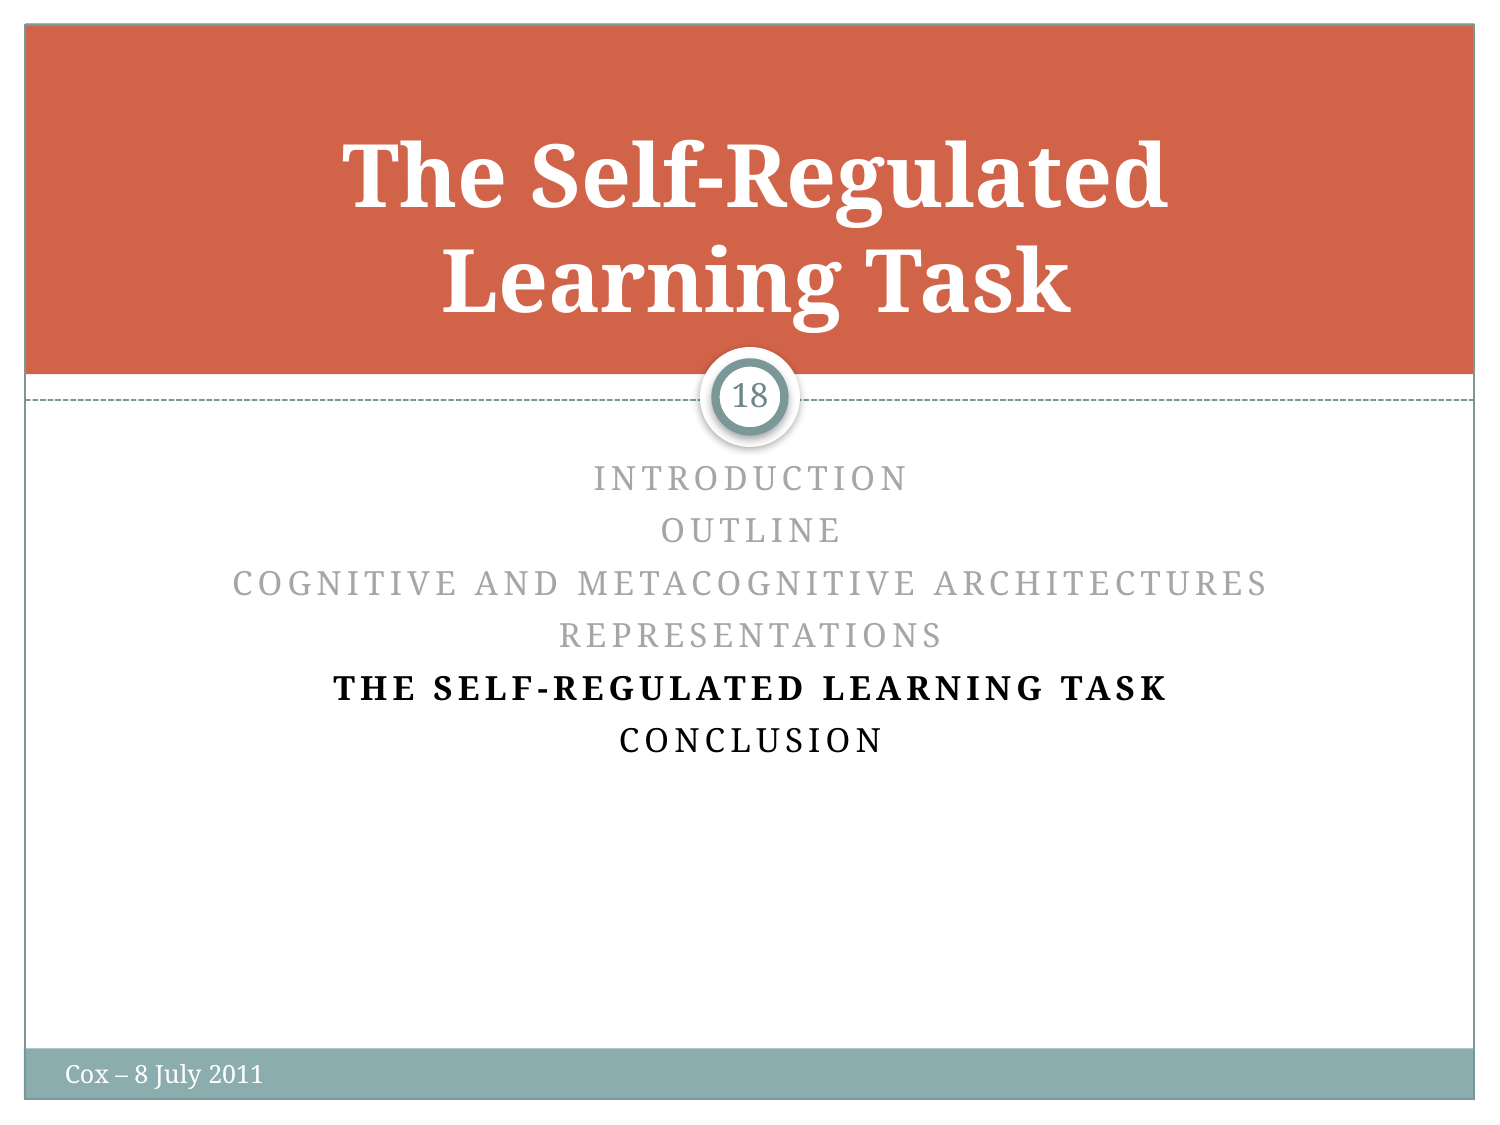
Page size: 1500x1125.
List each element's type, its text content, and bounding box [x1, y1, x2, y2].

footer Cox – 8 July 2011 [50, 1051, 638, 1112]
slide_number 18 [712, 360, 788, 434]
list Introduction Outline Cognitive and Metacognitive Architectures Representations The Self-Regulated Learning Task Conclusion [137, 450, 1363, 863]
title The Self-Regulated Learning Task [118, 87, 1394, 338]
